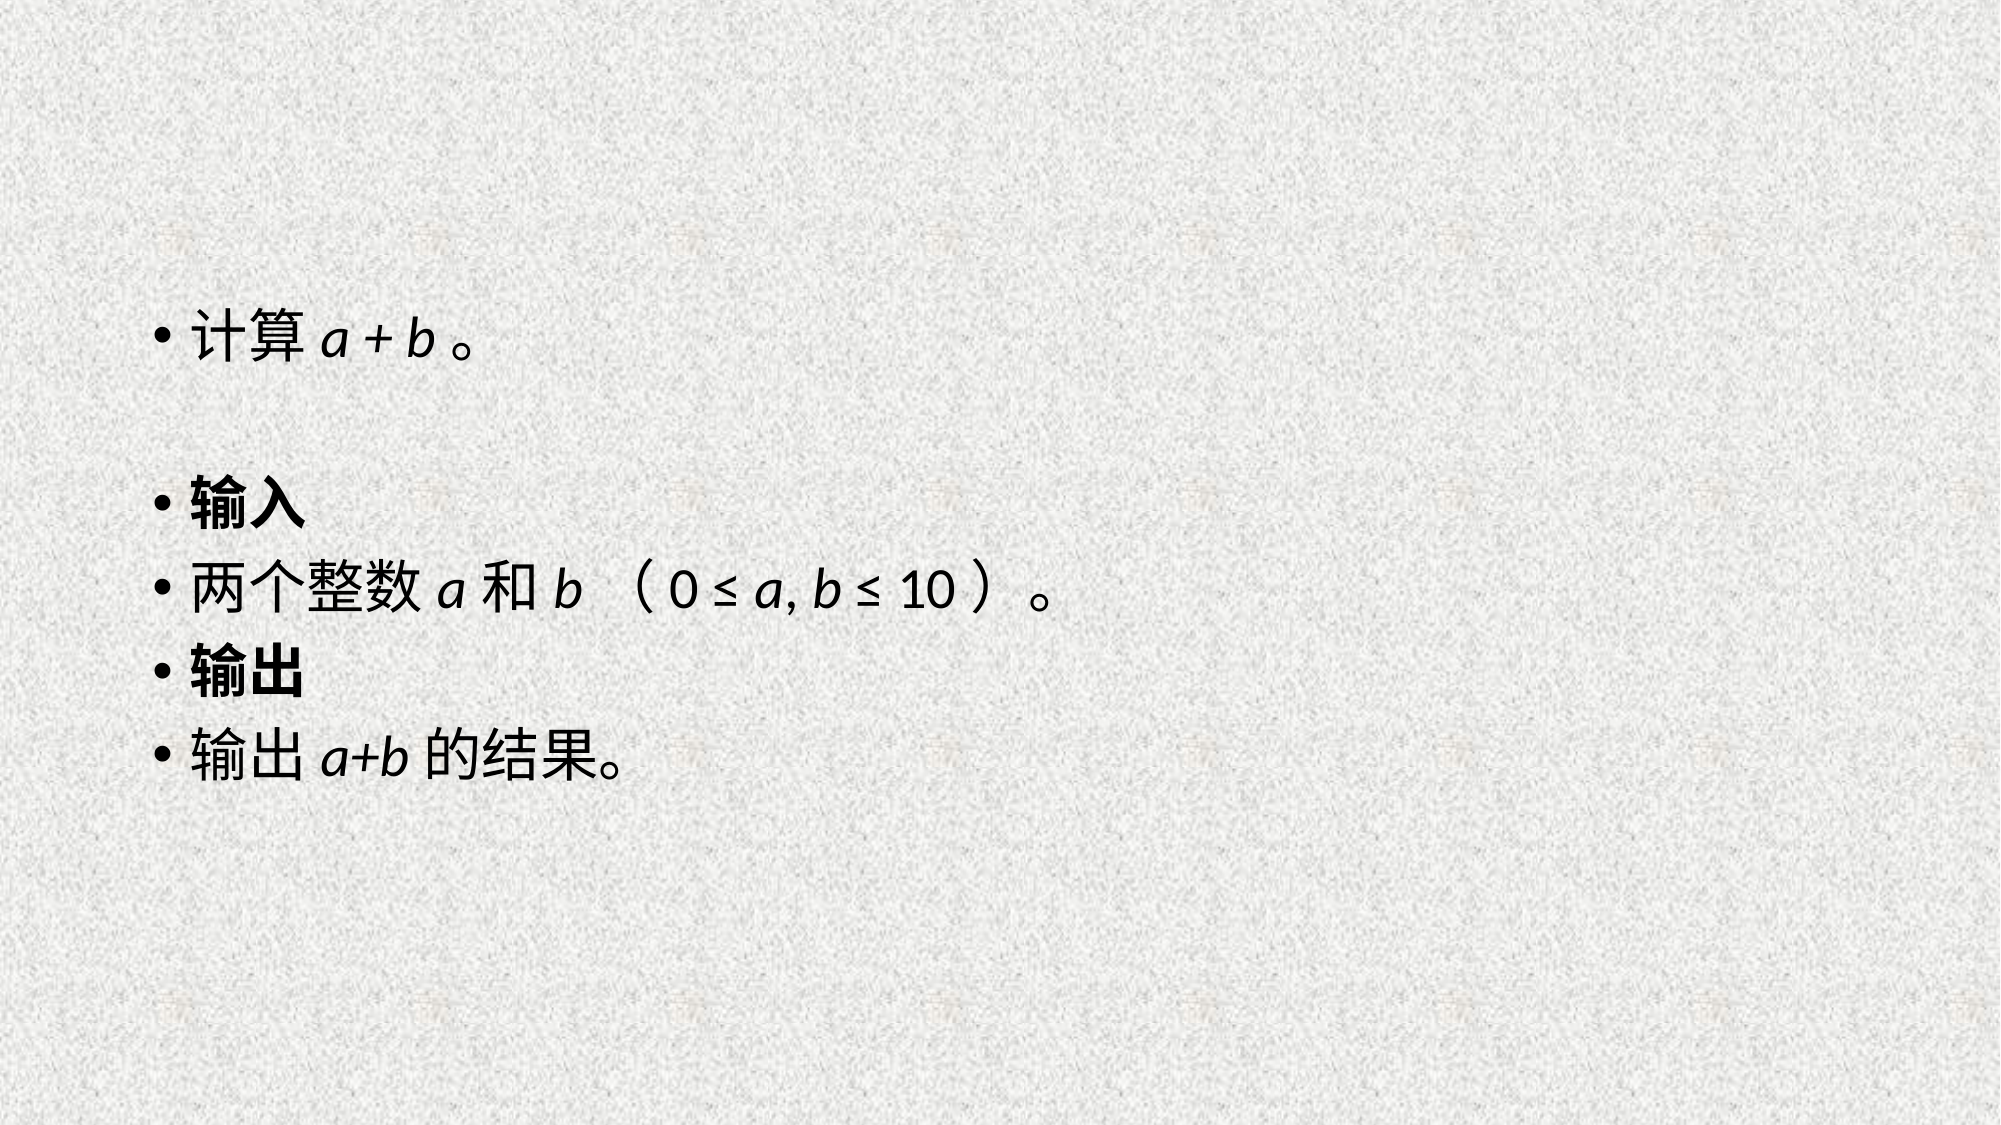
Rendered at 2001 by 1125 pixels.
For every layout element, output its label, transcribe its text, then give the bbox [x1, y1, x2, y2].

list 计算a + b。 输入 两个整数a和b（0 ≤ a, b ≤ 10）。 输出 输出a+b的结果。 [137, 299, 1863, 1014]
picture [0, 0, 2001, 1125]
